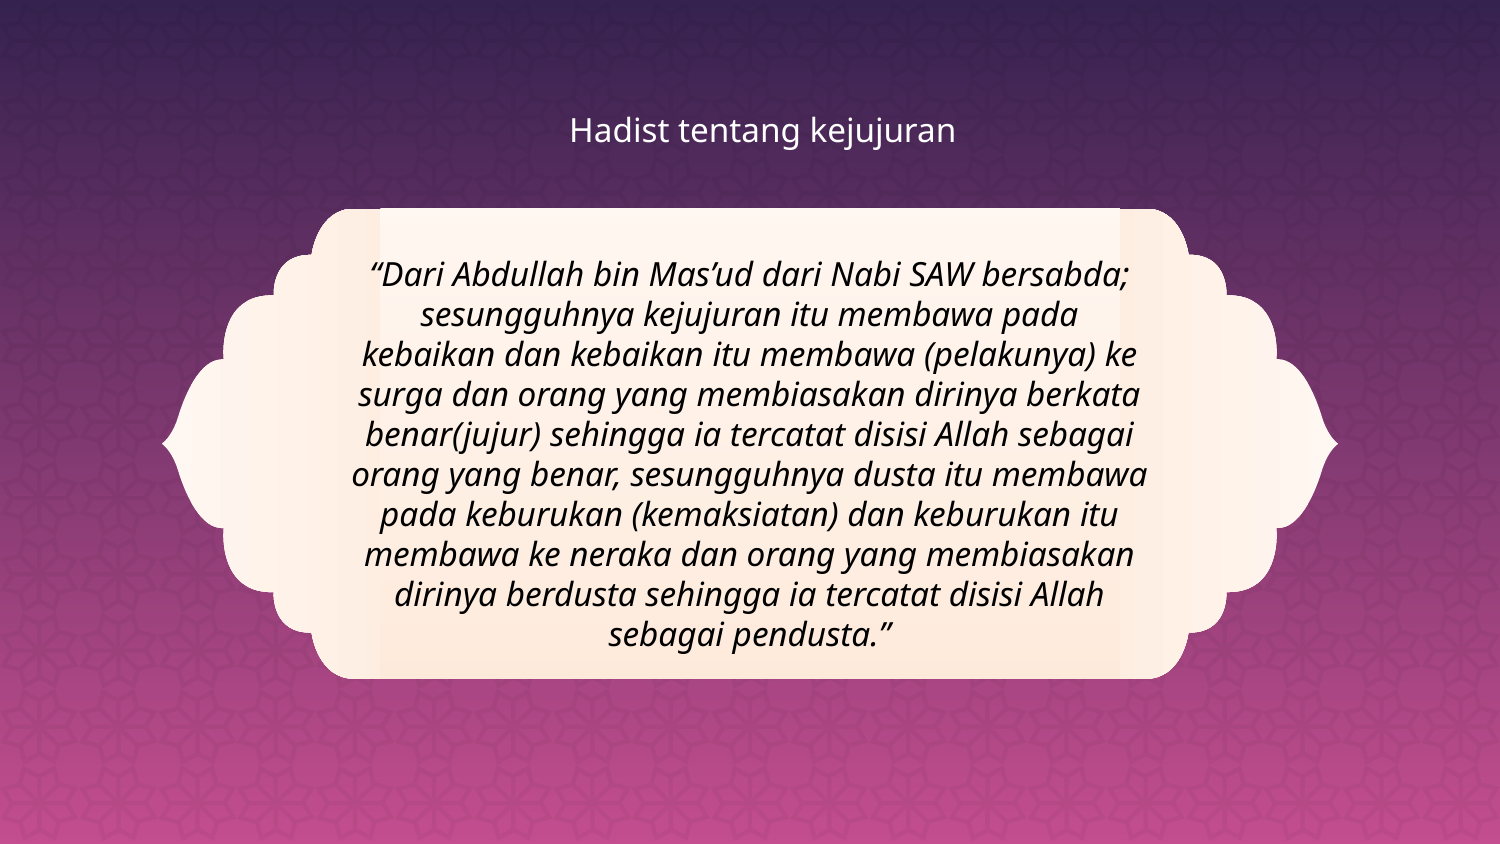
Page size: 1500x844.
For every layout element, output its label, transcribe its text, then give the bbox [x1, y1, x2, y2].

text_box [161, 208, 1339, 679]
subtitle Hadist tentang kejujuran [339, 94, 1164, 207]
